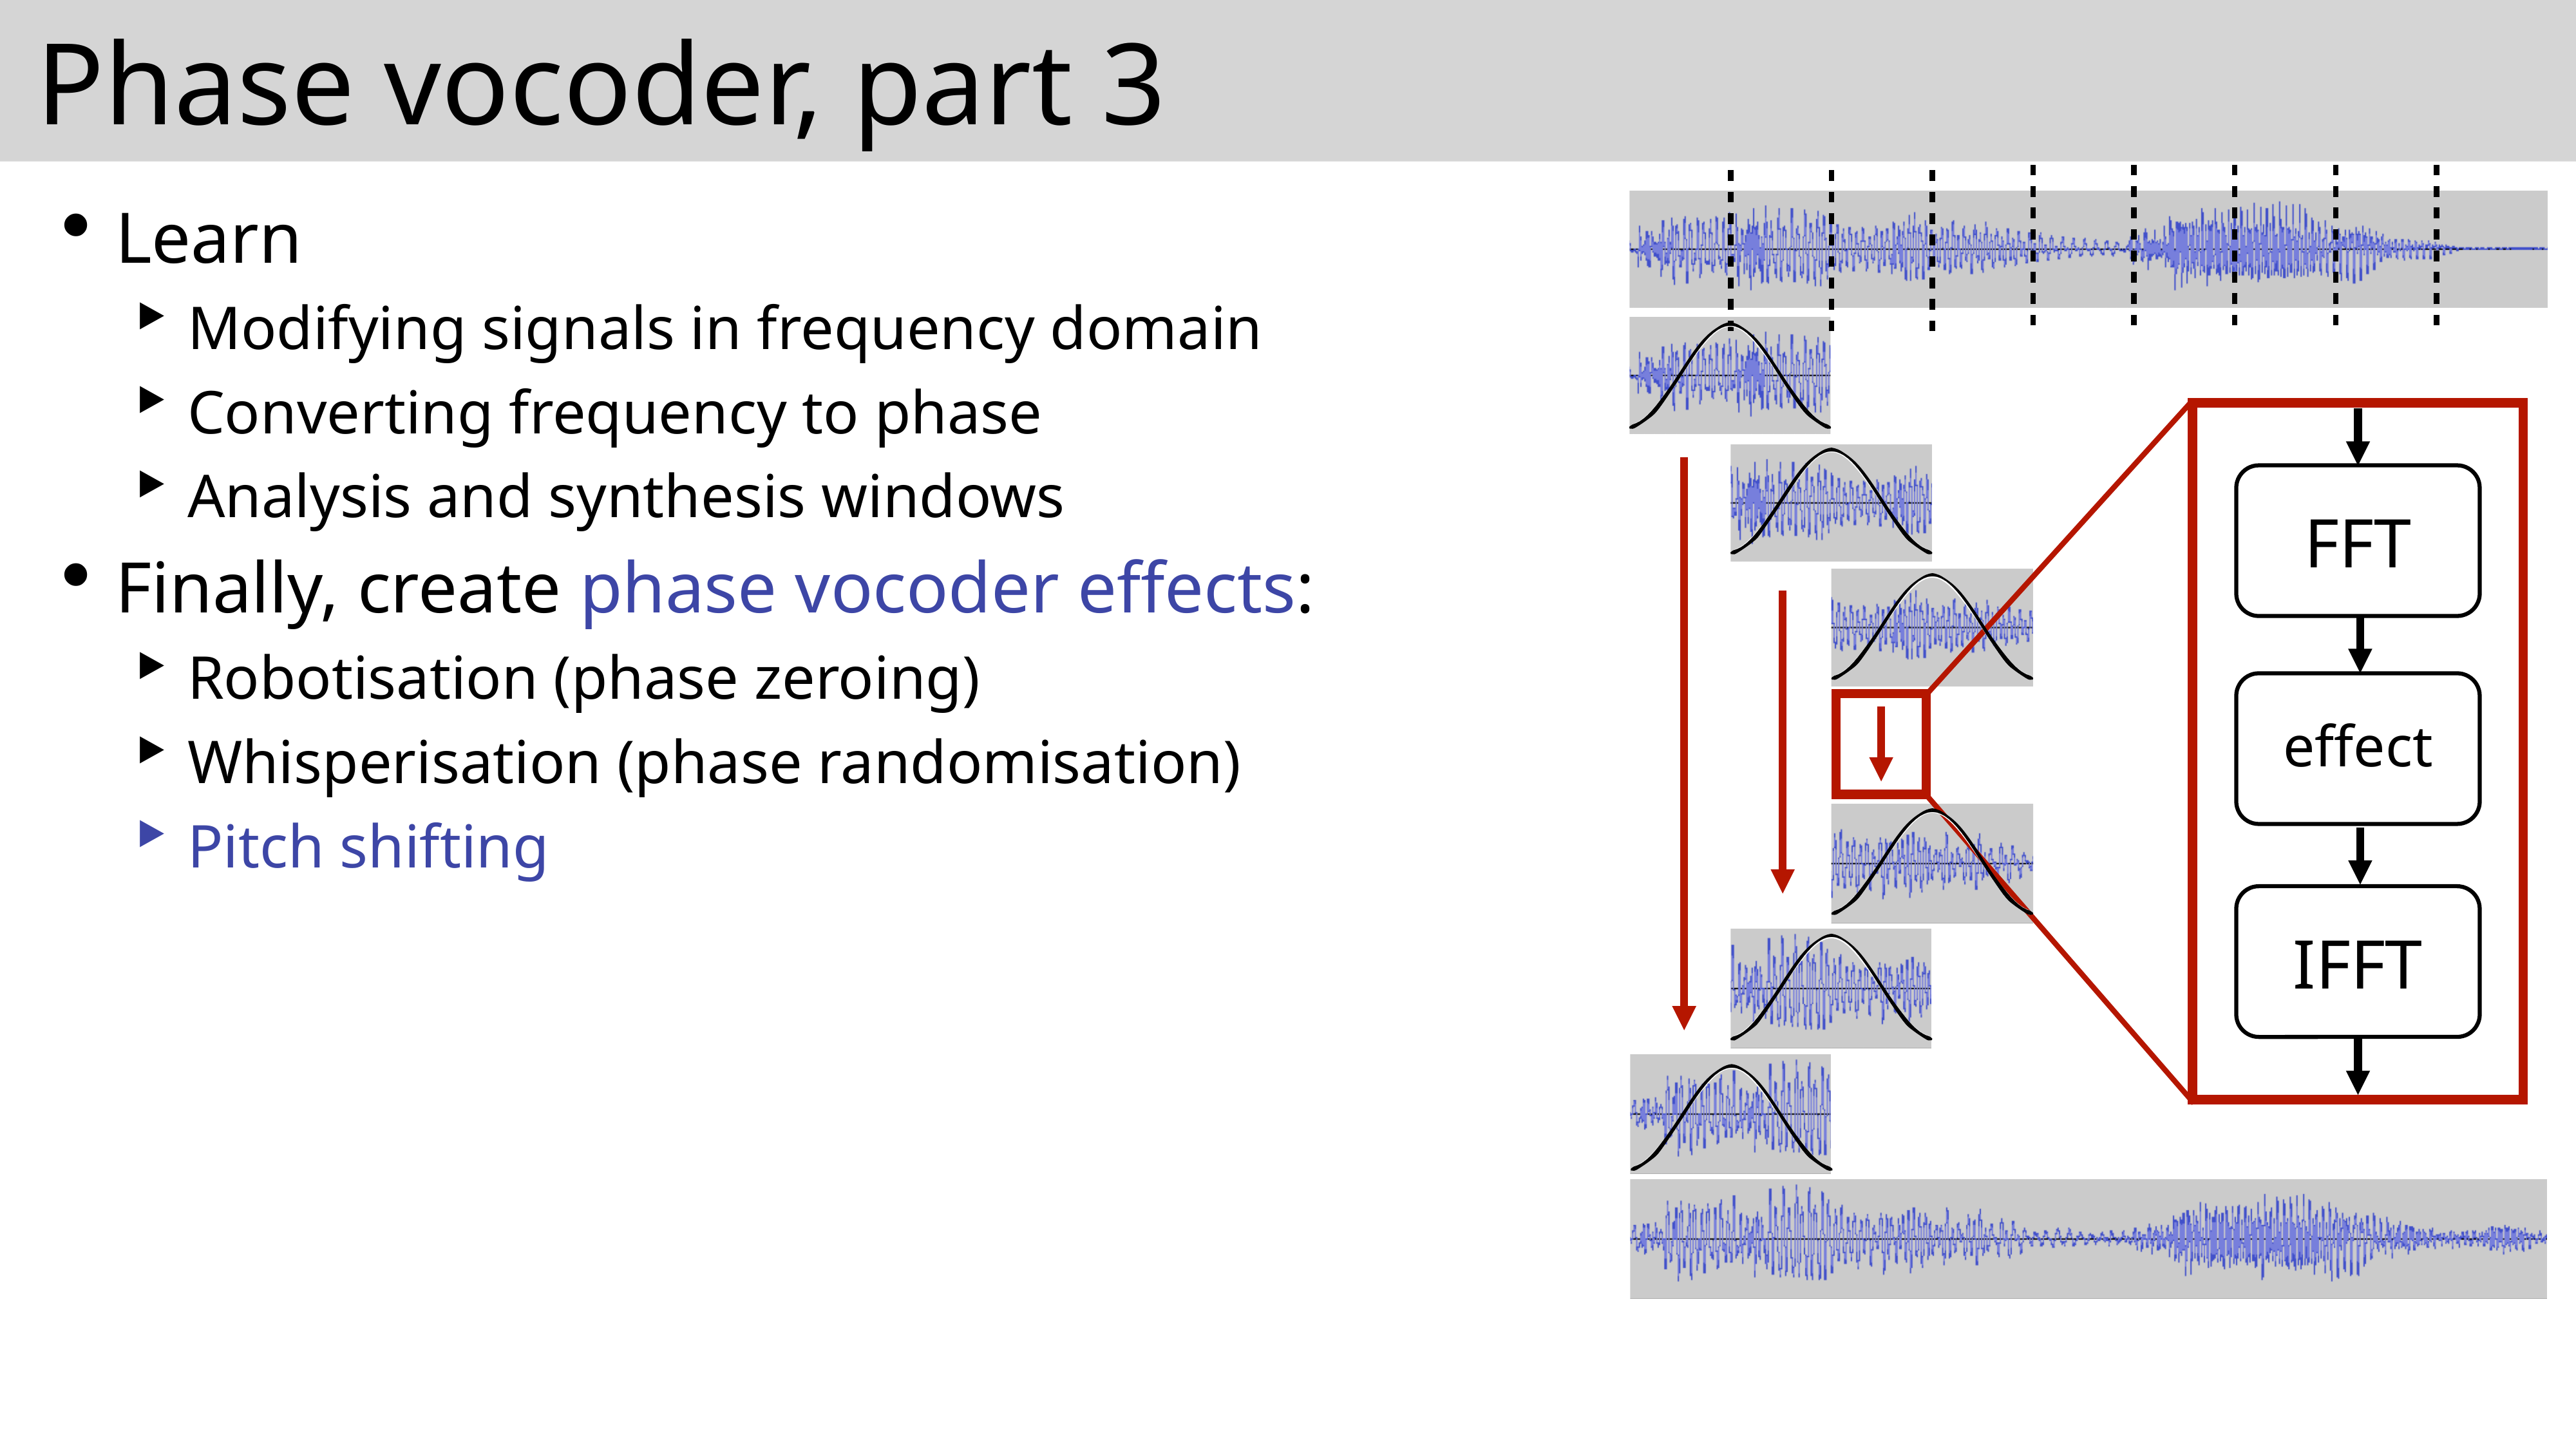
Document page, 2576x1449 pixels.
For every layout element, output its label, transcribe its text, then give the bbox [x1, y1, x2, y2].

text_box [1730, 554, 1923, 933]
picture [1629, 317, 1832, 434]
picture [1831, 808, 2034, 915]
picture [1730, 447, 1933, 554]
picture [1831, 573, 2034, 680]
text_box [1831, 569, 1923, 573]
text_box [1831, 680, 1923, 808]
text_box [1831, 915, 1923, 923]
picture [1629, 1054, 1833, 1174]
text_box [1923, 401, 2524, 1104]
list Learn Modifying signals in frequency domain Converting frequency to phase Analysis and synthesis windows Finally, create phase vocoder effects: Robotisation (phase zeroing) Whisperisation (phase randomisation) Pitch shifting [55, 187, 1517, 1301]
picture [1629, 191, 1730, 308]
picture [2437, 191, 2548, 308]
picture [1630, 1179, 2548, 1300]
text_box [1680, 457, 1689, 1030]
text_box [1730, 162, 2437, 332]
picture [1730, 933, 1933, 1041]
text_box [1730, 444, 1923, 447]
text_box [1730, 1041, 1923, 1049]
title Phase vocoder, part 3 [30, 0, 2546, 162]
